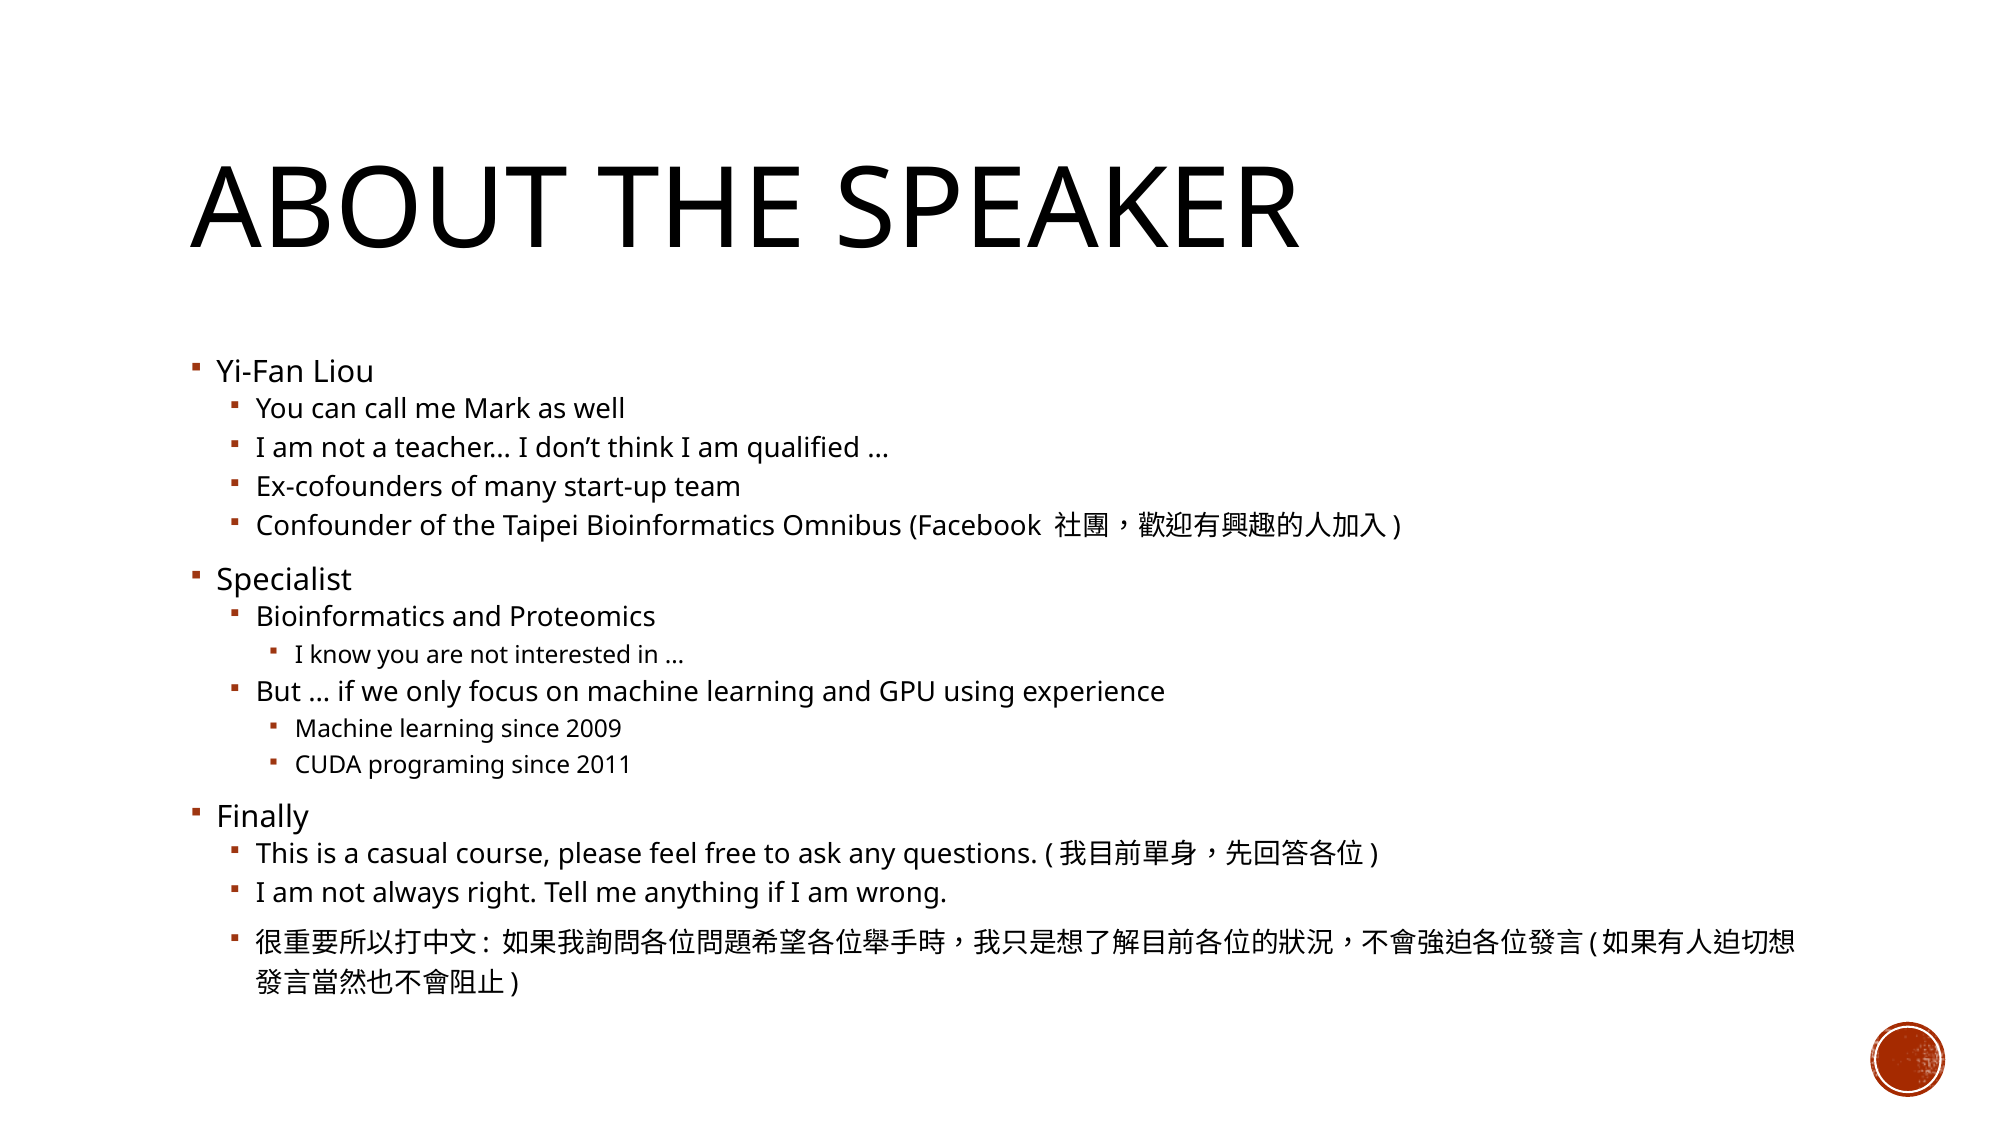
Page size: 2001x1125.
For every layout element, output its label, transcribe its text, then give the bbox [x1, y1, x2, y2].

title About the speaker [175, 79, 1826, 344]
list Yi-Fan Liou You can call me Mark as well I am not a teacher… I don’t think I am qualified … Ex-cofounders of many start-up team Confounder of the Taipei Bioinformatics Omnibus (Facebook 社團，歡迎有興趣的人加入) Specialist Bioinformatics and Proteomics I know you are not interested in … But … if we only focus on machine learning and GPU using experience Machine learning since 2009 CUDA programing since 2011 Finally This is a casual course, please feel free to ask any questions. (我目前單身，先回答各位) I am not always right. Tell me anything if I am wrong. 很重要所以打中文: 如果我詢問各位問題希望各位舉手時，我只是想了解目前各位的狀況，不會強迫各位發言(如果有人迫切想發言當然也不會阻止) [175, 348, 1826, 1013]
